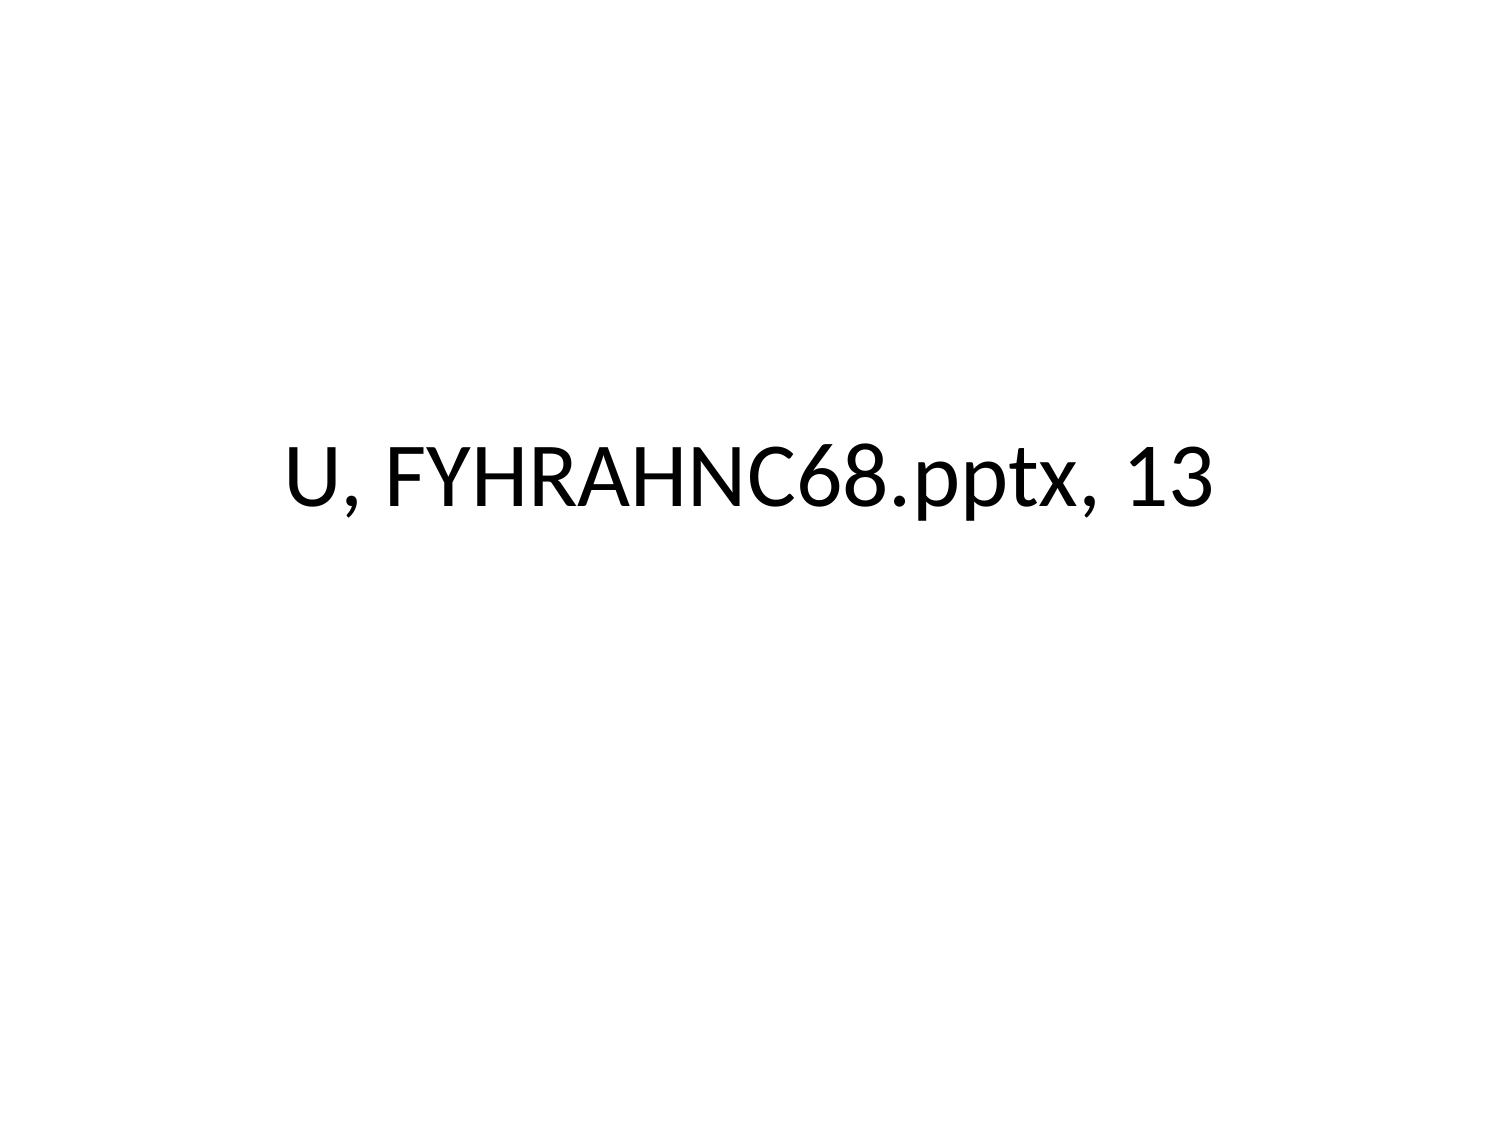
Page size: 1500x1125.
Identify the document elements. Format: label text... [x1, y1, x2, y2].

title U, FYHRAHNC68.pptx, 13 [112, 349, 1388, 591]
